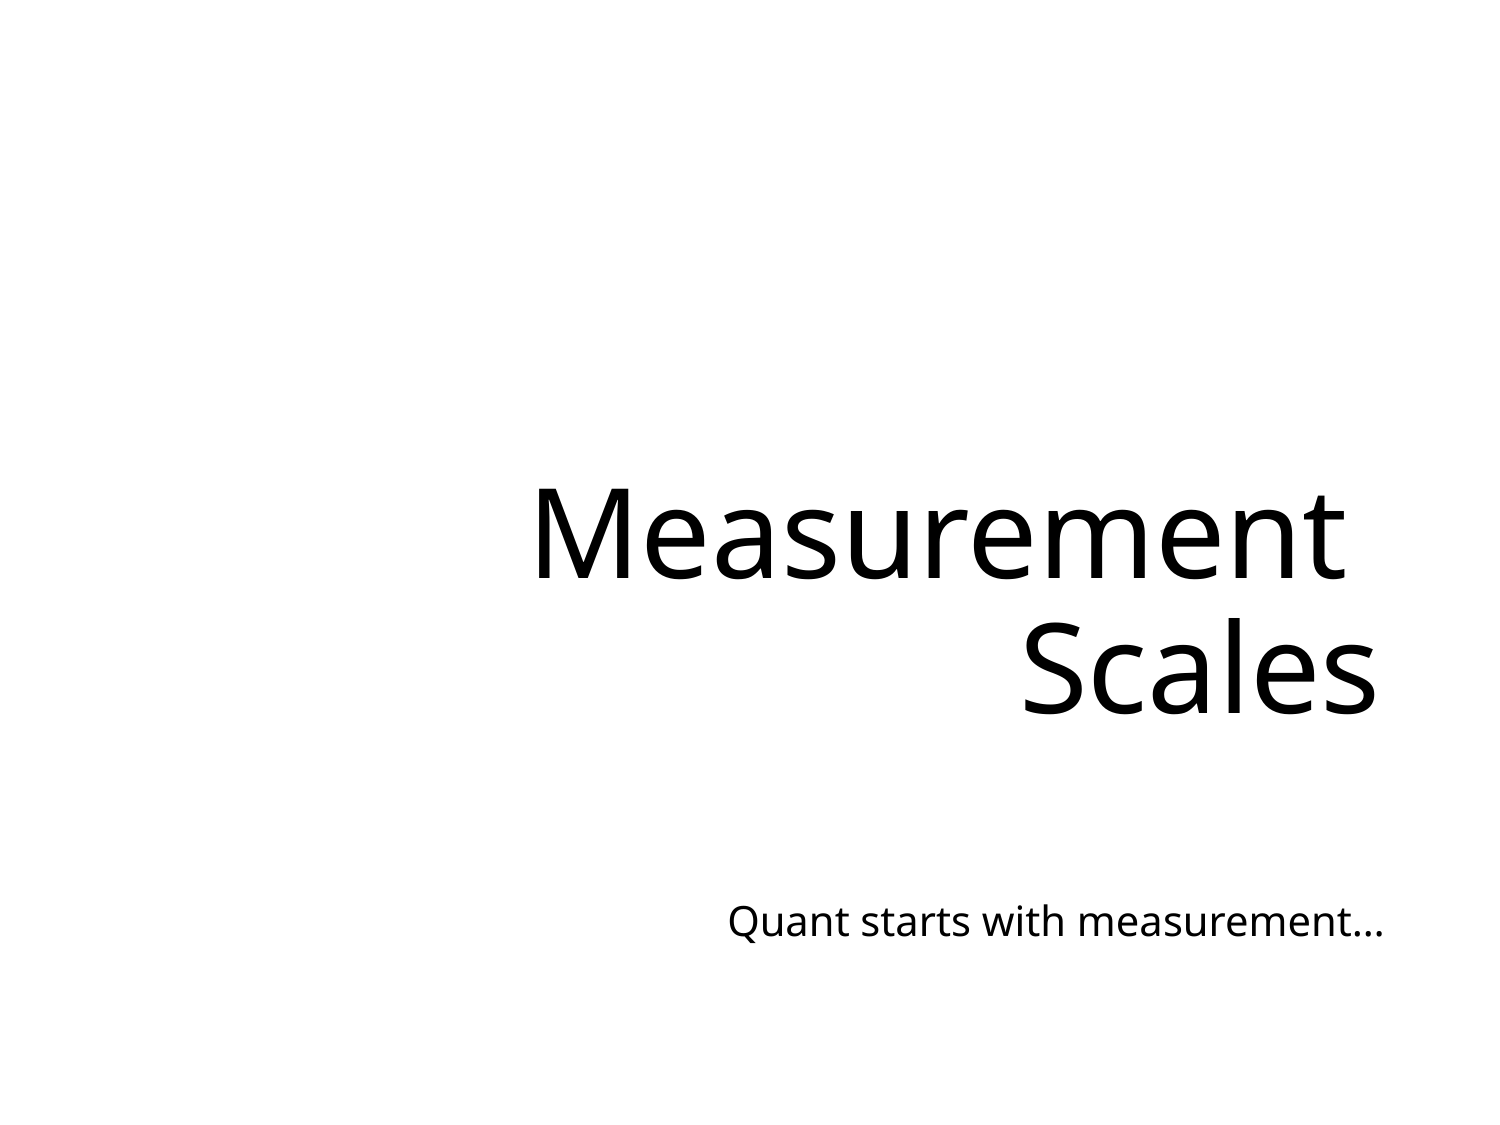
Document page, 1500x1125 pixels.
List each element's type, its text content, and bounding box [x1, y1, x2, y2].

title Measurement Scales [102, 280, 1397, 749]
text_box Quant starts with measurement… [712, 887, 1450, 953]
